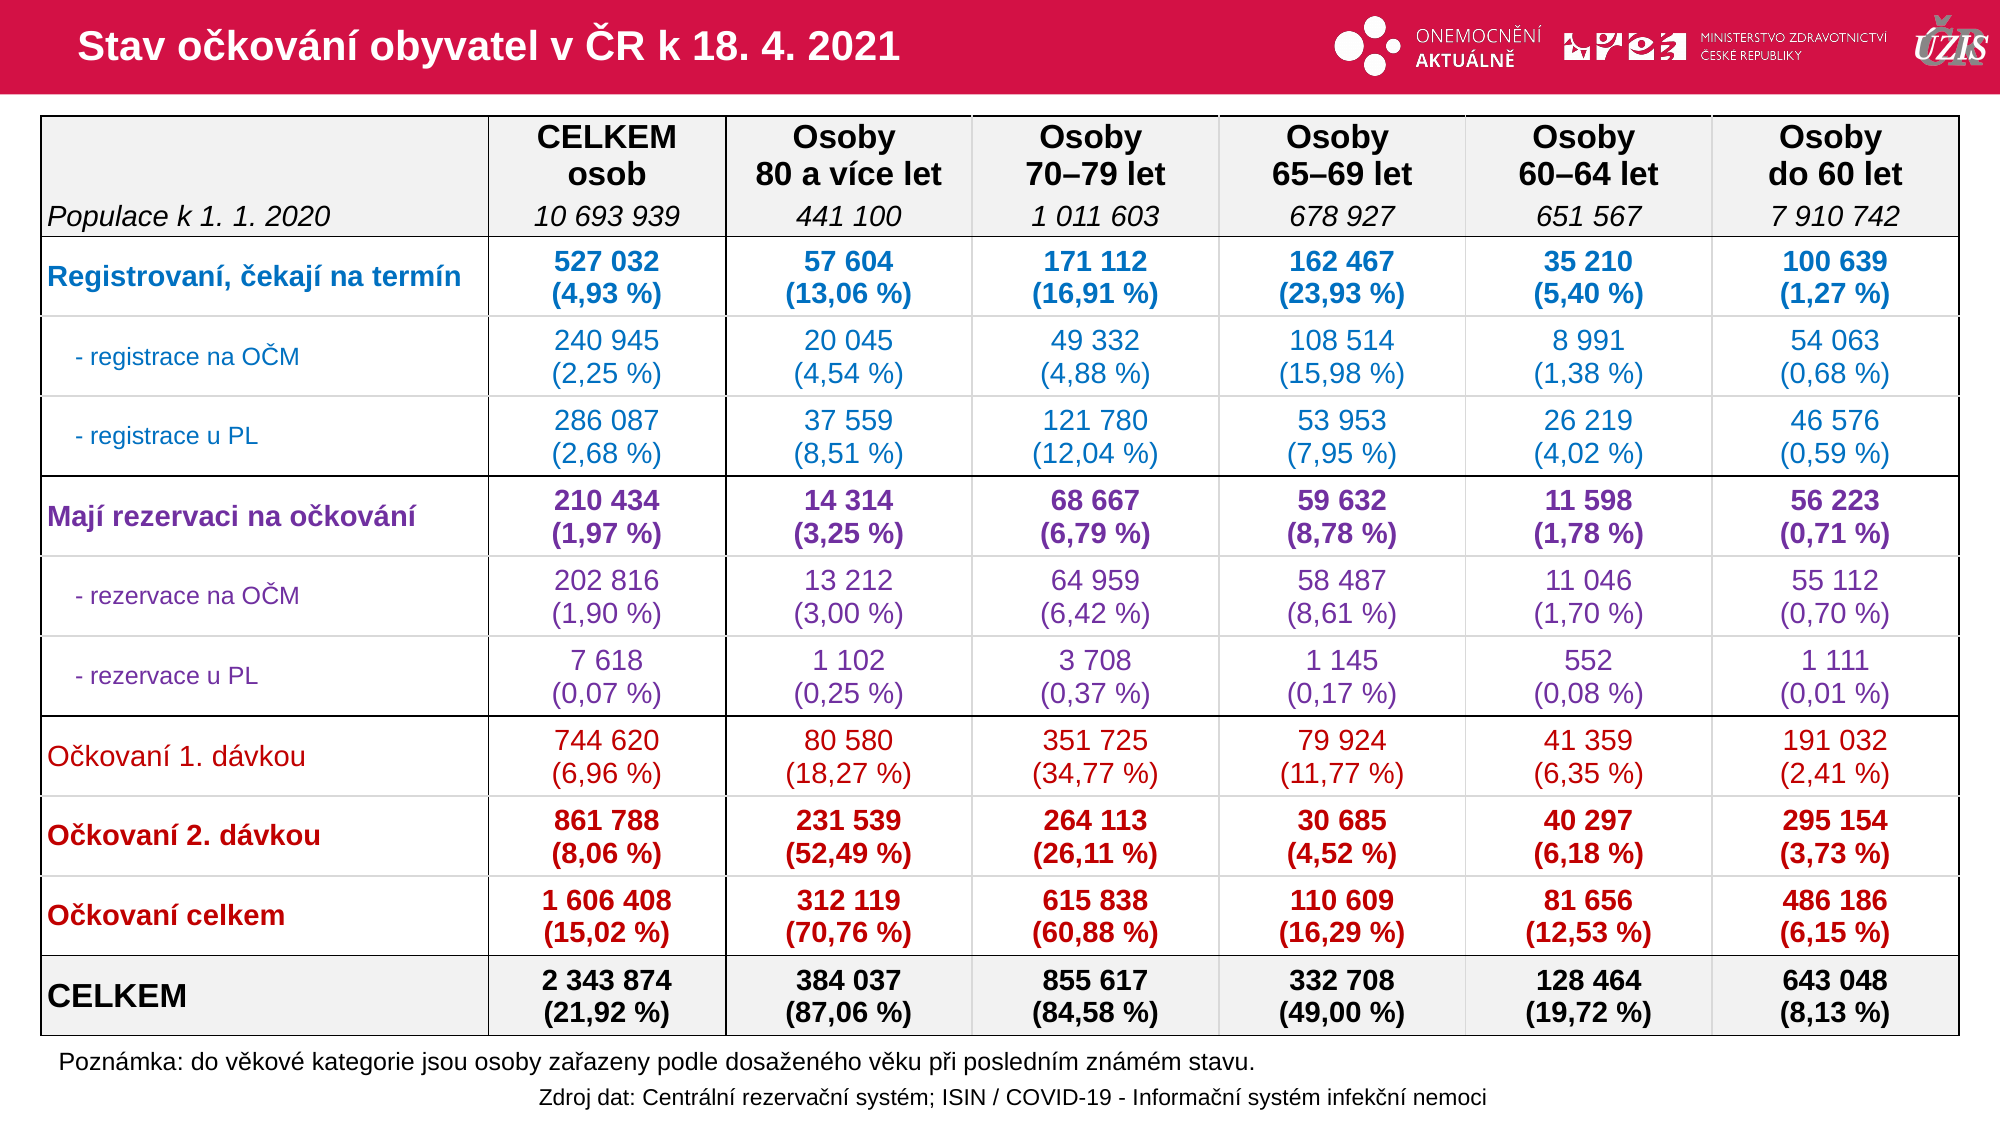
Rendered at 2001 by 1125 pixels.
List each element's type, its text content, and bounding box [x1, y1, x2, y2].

table_cell 191 032 (2,41 %) [1713, 717, 1958, 795]
table_cell 53 953 (7,95 %) [1220, 397, 1465, 475]
table_cell 2 343 874 (21,92 %) [489, 956, 725, 1035]
table_header CELKEM osob [489, 117, 725, 196]
table_cell 80 580 (18,27 %) [727, 717, 971, 795]
table_cell 162 467 (23,93 %) [1220, 237, 1465, 315]
table_cell - registrace na OČM [42, 317, 488, 395]
table_cell 3 708 (0,37 %) [973, 637, 1218, 715]
table_cell 240 945 (2,25 %) [489, 317, 725, 395]
table_cell CELKEM [42, 956, 488, 1035]
table_cell 678 927 [1220, 196, 1465, 236]
table_cell 121 780 (12,04 %) [973, 397, 1218, 475]
table_cell 7 910 742 [1713, 196, 1958, 236]
picture [1915, 15, 1989, 66]
table_cell 332 708 (49,00 %) [1220, 956, 1465, 1035]
table_header Osoby 80 a více let [727, 117, 971, 196]
table_cell 40 297 (6,18 %) [1466, 797, 1711, 875]
table_cell 46 576 (0,59 %) [1713, 397, 1958, 475]
table_cell 13 212 (3,00 %) [727, 557, 971, 635]
table_cell Mají rezervaci na očkování [42, 477, 488, 555]
table_cell 57 604 (13,06 %) [727, 237, 971, 315]
table_cell 11 046 (1,70 %) [1466, 557, 1711, 635]
table_header Osoby 70–79 let [973, 117, 1218, 196]
title Stav očkování obyvatel v ČR k 18. 4. 2021 [62, 0, 1144, 95]
table_cell 264 113 (26,11 %) [973, 797, 1218, 875]
table_cell 651 567 [1466, 196, 1711, 236]
table_cell 1 145 (0,17 %) [1220, 637, 1465, 715]
table_cell 37 559 (8,51 %) [727, 397, 971, 475]
table_cell 128 464 (19,72 %) [1466, 956, 1711, 1035]
table_cell - rezervace na OČM [42, 557, 488, 635]
table_cell 30 685 (4,52 %) [1220, 797, 1465, 875]
table_cell Populace k 1. 1. 2020 [42, 196, 488, 236]
table_cell 10 693 939 [489, 196, 725, 236]
table_cell 552 (0,08 %) [1466, 637, 1711, 715]
table_header Osoby do 60 let [1713, 117, 1958, 196]
table_cell 7 618 (0,07 %) [489, 637, 725, 715]
table_cell 14 314 (3,25 %) [727, 477, 971, 555]
table_cell 527 032 (4,93 %) [489, 237, 725, 315]
table_cell 295 154 (3,73 %) [1713, 797, 1958, 875]
text_box Zdroj dat: Centrální rezervační systém; ISIN / COVID-19 - Informační systém infekční nemoci [523, 1083, 1503, 1118]
table_cell 110 609 (16,29 %) [1220, 877, 1465, 955]
table_cell 100 639 (1,27 %) [1713, 237, 1958, 315]
picture [1334, 16, 1542, 76]
table_header Osoby 60–64 let [1466, 117, 1711, 196]
table_cell 744 620 (6,96 %) [489, 717, 725, 795]
table_cell 56 223 (0,71 %) [1713, 477, 1958, 555]
table_cell Registrovaní, čekají na termín [42, 237, 488, 315]
table_cell 1 011 603 [973, 196, 1218, 236]
table_cell 615 838 (60,88 %) [973, 877, 1218, 955]
table_cell 58 487 (8,61 %) [1220, 557, 1465, 635]
table_cell 59 632 (8,78 %) [1220, 477, 1465, 555]
table_cell 202 816 (1,90 %) [489, 557, 725, 635]
table_cell Očkovaní 2. dávkou [42, 797, 488, 875]
text_box Poznámka: do věkové kategorie jsou osoby zařazeny podle dosaženého věku při posledním známém stavu. [43, 1037, 1962, 1083]
table_cell - rezervace u PL [42, 637, 488, 715]
table_header [42, 117, 488, 196]
table_cell 26 219 (4,02 %) [1466, 397, 1711, 475]
table_cell 108 514 (15,98 %) [1220, 317, 1465, 395]
table_header Osoby 65–69 let [1220, 117, 1465, 196]
table_cell 68 667 (6,79 %) [973, 477, 1218, 555]
table_cell Očkovaní celkem [42, 877, 488, 955]
table_cell 441 100 [727, 196, 971, 236]
table_cell 231 539 (52,49 %) [727, 797, 971, 875]
table_cell 171 112 (16,91 %) [973, 237, 1218, 315]
table_cell - registrace u PL [42, 397, 488, 475]
table_cell 64 959 (6,42 %) [973, 557, 1218, 635]
table_cell 54 063 (0,68 %) [1713, 317, 1958, 395]
table_cell 41 359 (6,35 %) [1466, 717, 1711, 795]
table_cell 1 606 408 (15,02 %) [489, 877, 725, 955]
table_cell 210 434 (1,97 %) [489, 477, 725, 555]
table_cell 49 332 (4,88 %) [973, 317, 1218, 395]
table_cell 79 924 (11,77 %) [1220, 717, 1465, 795]
table_cell 55 112 (0,70 %) [1713, 557, 1958, 635]
table_cell 351 725 (34,77 %) [973, 717, 1218, 795]
table_cell 643 048 (8,13 %) [1713, 956, 1958, 1035]
table_cell Očkovaní 1. dávkou [42, 717, 488, 795]
table_cell 20 045 (4,54 %) [727, 317, 971, 395]
table_cell 286 087 (2,68 %) [489, 397, 725, 475]
table_cell 8 991 (1,38 %) [1466, 317, 1711, 395]
table_cell 1 102 (0,25 %) [727, 637, 971, 715]
picture [1563, 31, 1888, 60]
table_cell 855 617 (84,58 %) [973, 956, 1218, 1035]
table_cell 486 186 (6,15 %) [1713, 877, 1958, 955]
table_cell 861 788 (8,06 %) [489, 797, 725, 875]
table_cell 11 598 (1,78 %) [1466, 477, 1711, 555]
table_cell 81 656 (12,53 %) [1466, 877, 1711, 955]
table_cell 35 210 (5,40 %) [1466, 237, 1711, 315]
table_cell 1 111 (0,01 %) [1713, 637, 1958, 715]
table_cell 312 119 (70,76 %) [727, 877, 971, 955]
table_cell 384 037 (87,06 %) [727, 956, 971, 1035]
